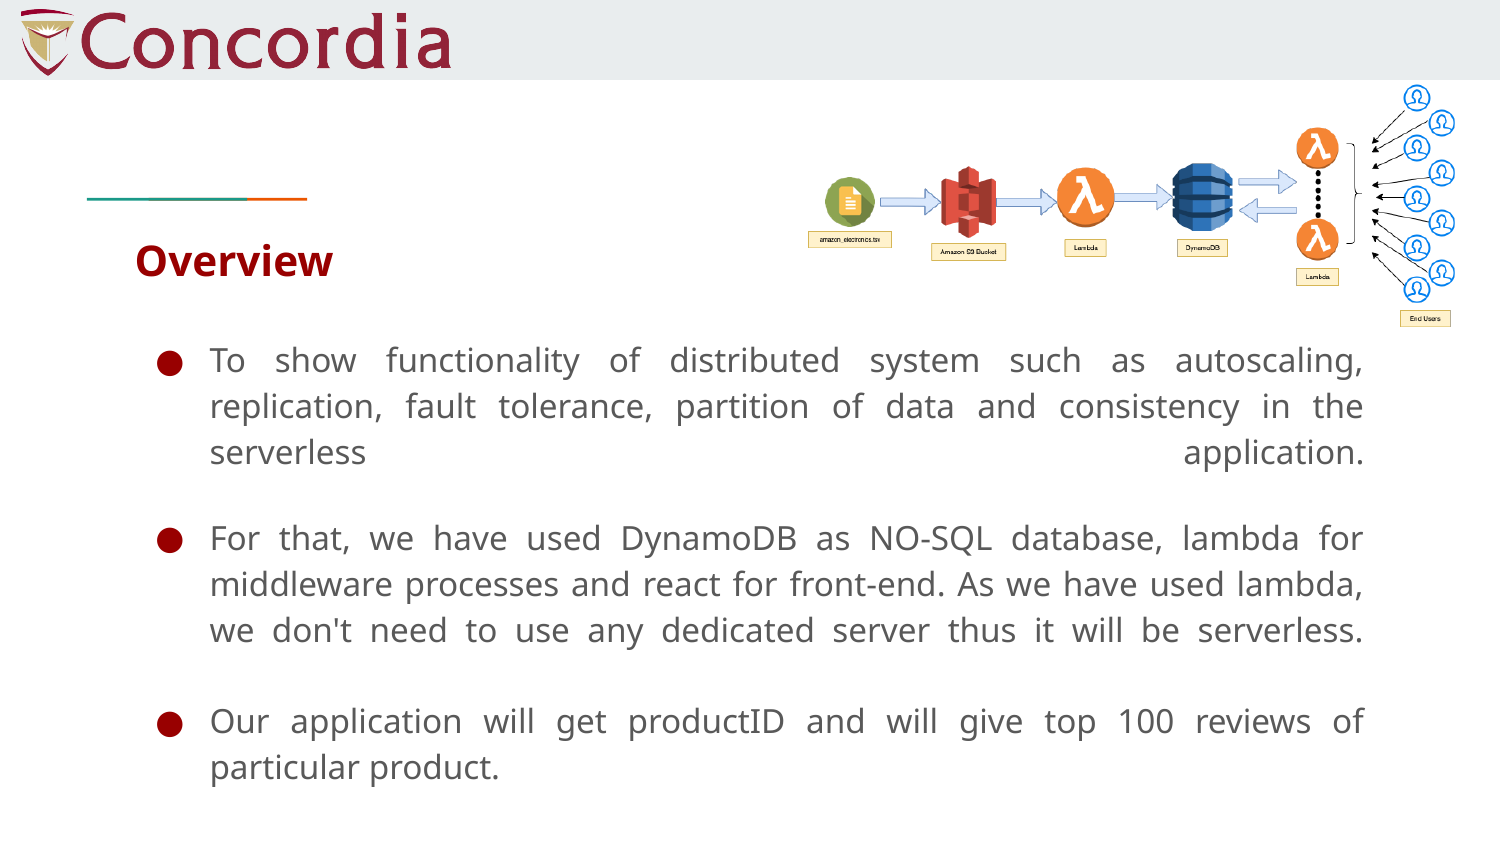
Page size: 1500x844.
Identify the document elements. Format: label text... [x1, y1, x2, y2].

title Overview [119, 216, 803, 305]
picture [808, 84, 1455, 327]
picture [20, 9, 451, 76]
list To show functionality of distributed system such as autoscaling, replication, fault tolerance, partition of data and consistency in the serverless application. For that, we have used DynamoDB as NO-SQL database, lambda for middleware processes and react for front-end. As we have used lambda, we don't need to use any dedicated server thus it will be serverless. Our application will get productID and will give top 100 reviews of particular product. [119, 318, 1381, 770]
